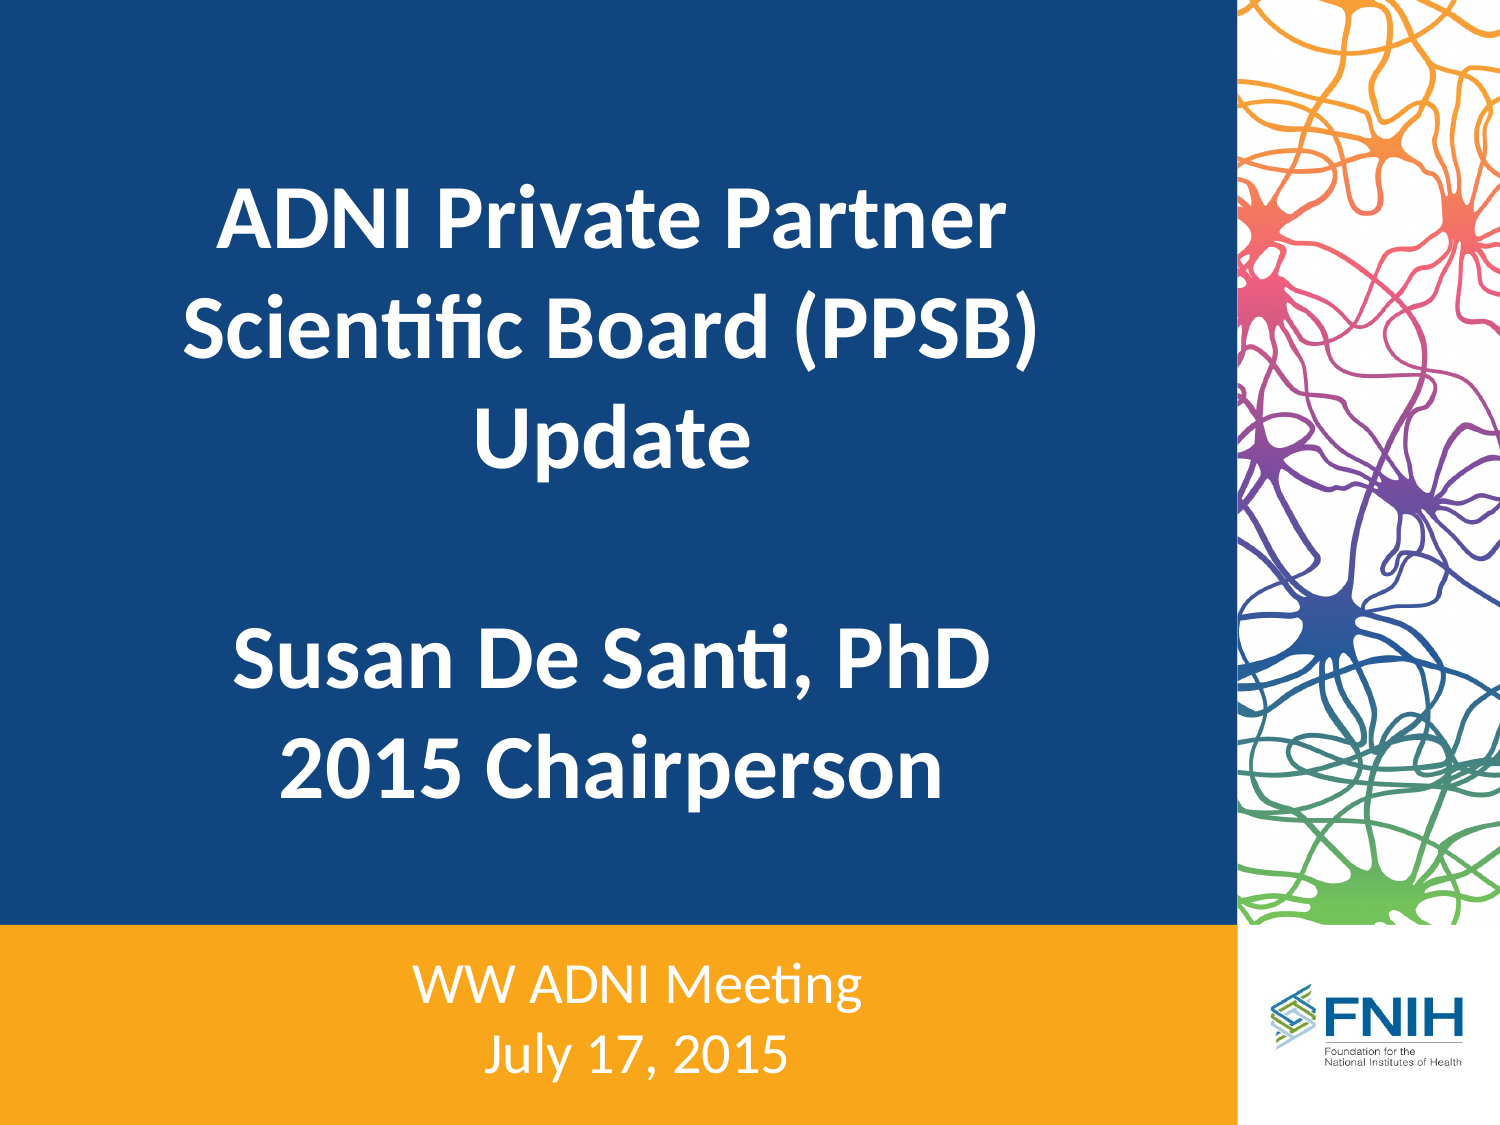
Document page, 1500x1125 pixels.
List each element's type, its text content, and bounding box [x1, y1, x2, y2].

picture [1237, 0, 1500, 925]
list WW ADNI Meeting July 17, 2015 [112, 937, 1163, 1088]
title ADNI Private Partner Scientific Board (PPSB) Update Susan De Santi, PhD 2015 Chairperson [37, 149, 1188, 463]
picture [1268, 982, 1464, 1069]
